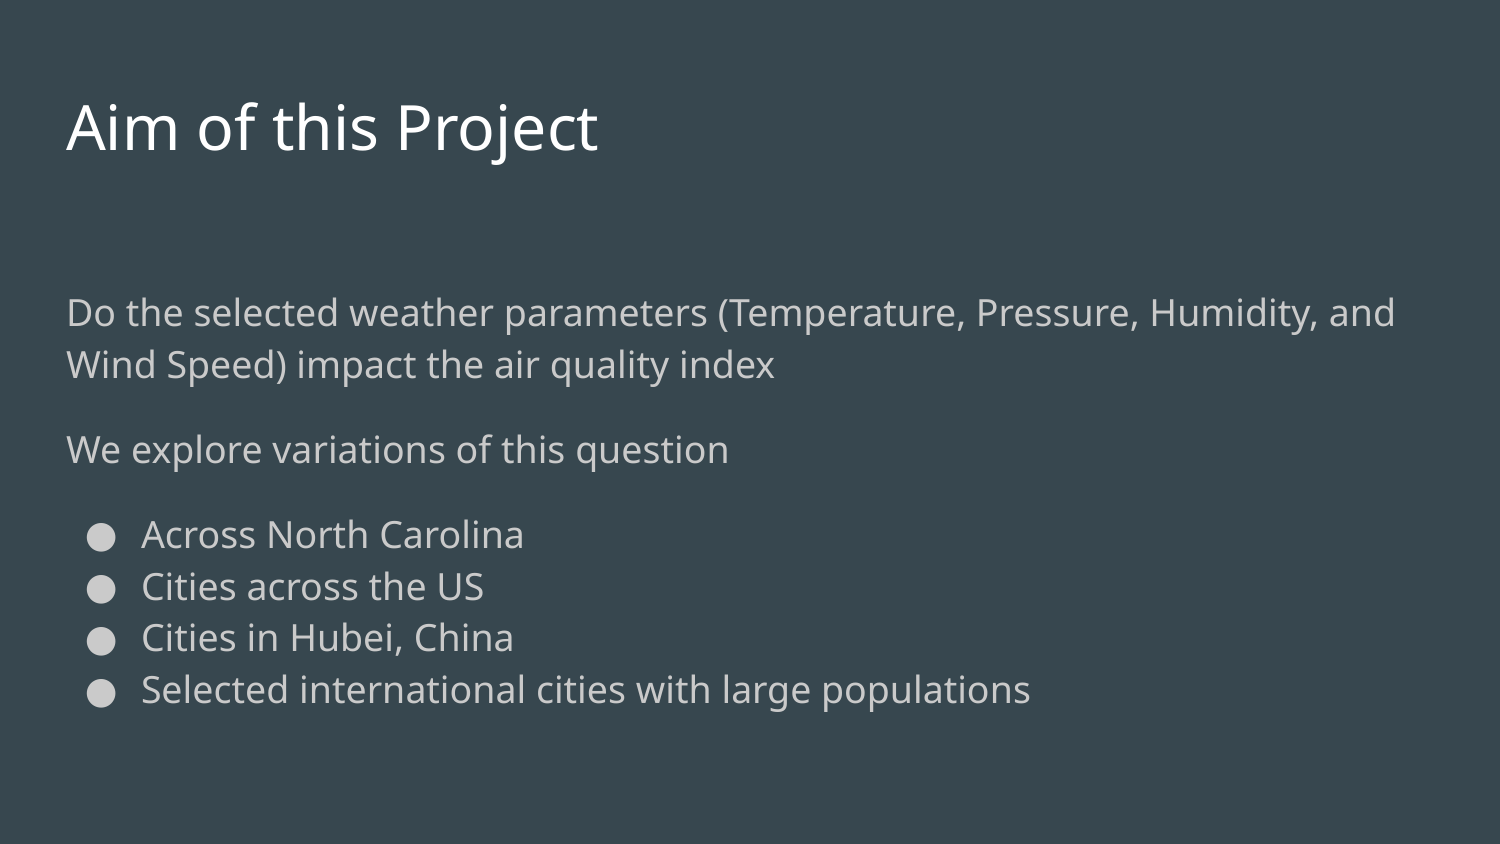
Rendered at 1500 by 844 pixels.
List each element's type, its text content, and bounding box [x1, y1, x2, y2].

title Aim of this Project [51, 72, 1449, 167]
list Do the selected weather parameters (Temperature, Pressure, Humidity, and Wind Speed) impact the air quality index We explore variations of this question Across North Carolina Cities across the US Cities in Hubei, China Selected international cities with large populations [51, 189, 1449, 750]
